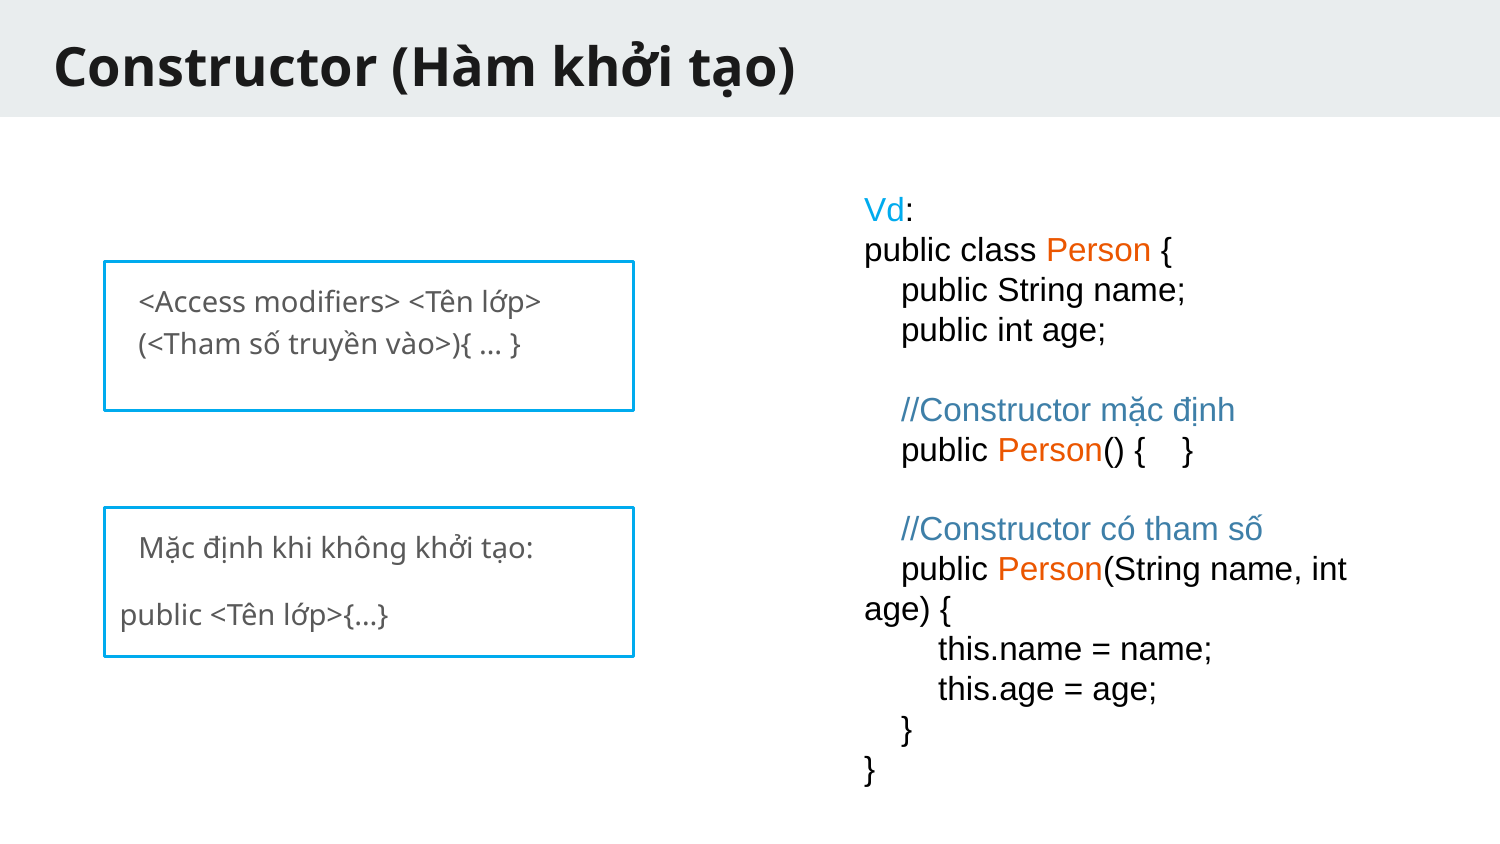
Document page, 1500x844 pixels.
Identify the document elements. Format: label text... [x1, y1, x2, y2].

text_box <Access modifiers> <Tên lớp> (<Tham số truyền vào>){ … } [104, 261, 634, 411]
text_box Mặc định khi không khởi tạo: public <Tên lớp>{…} [104, 507, 634, 657]
text_box Vd: public class Person { public String name; public int age; //Constructor mặc định public Person() { } //Constructor có tham số public Person(String name, int age) { this.name = name; this.age = age; } } [849, 180, 1424, 663]
title Constructor (Hàm khởi tạo) [38, 17, 1467, 106]
